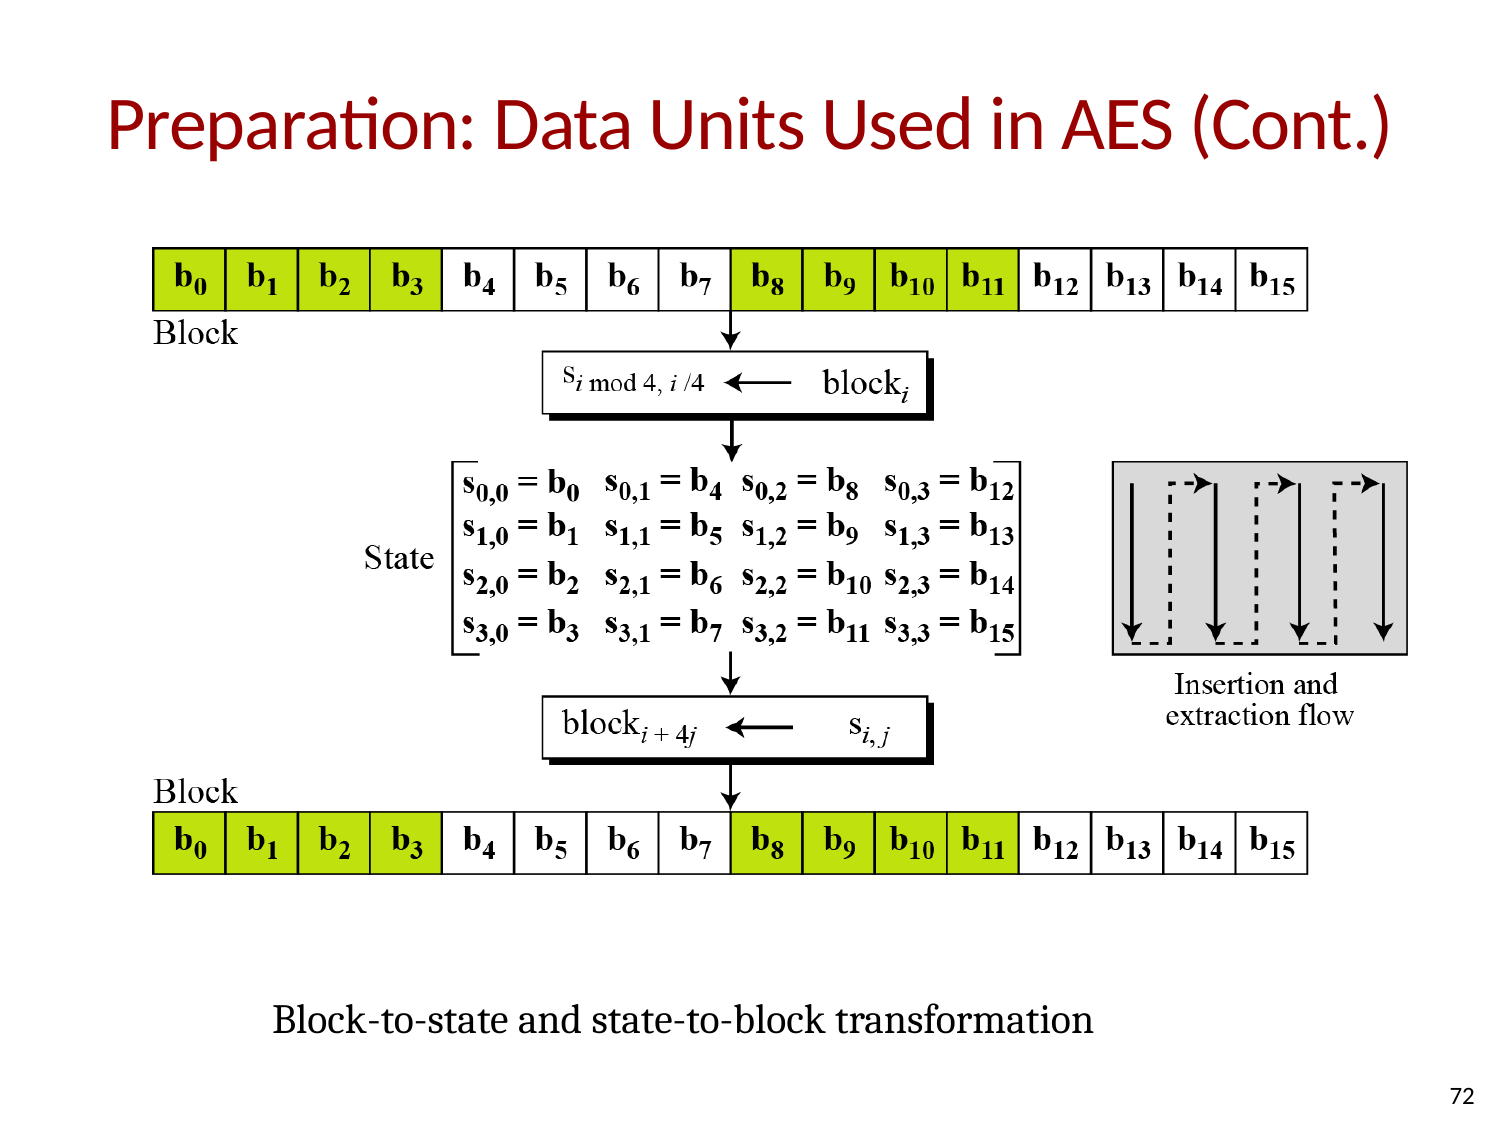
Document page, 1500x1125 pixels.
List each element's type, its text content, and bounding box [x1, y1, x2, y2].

text_box Block-to-state and state-to-block transformation [257, 983, 1188, 1049]
title Preparation: Data Units Used in AES (Cont.) [75, 24, 1425, 213]
picture [151, 247, 1408, 875]
slide_number 72 [1125, 1065, 1475, 1125]
